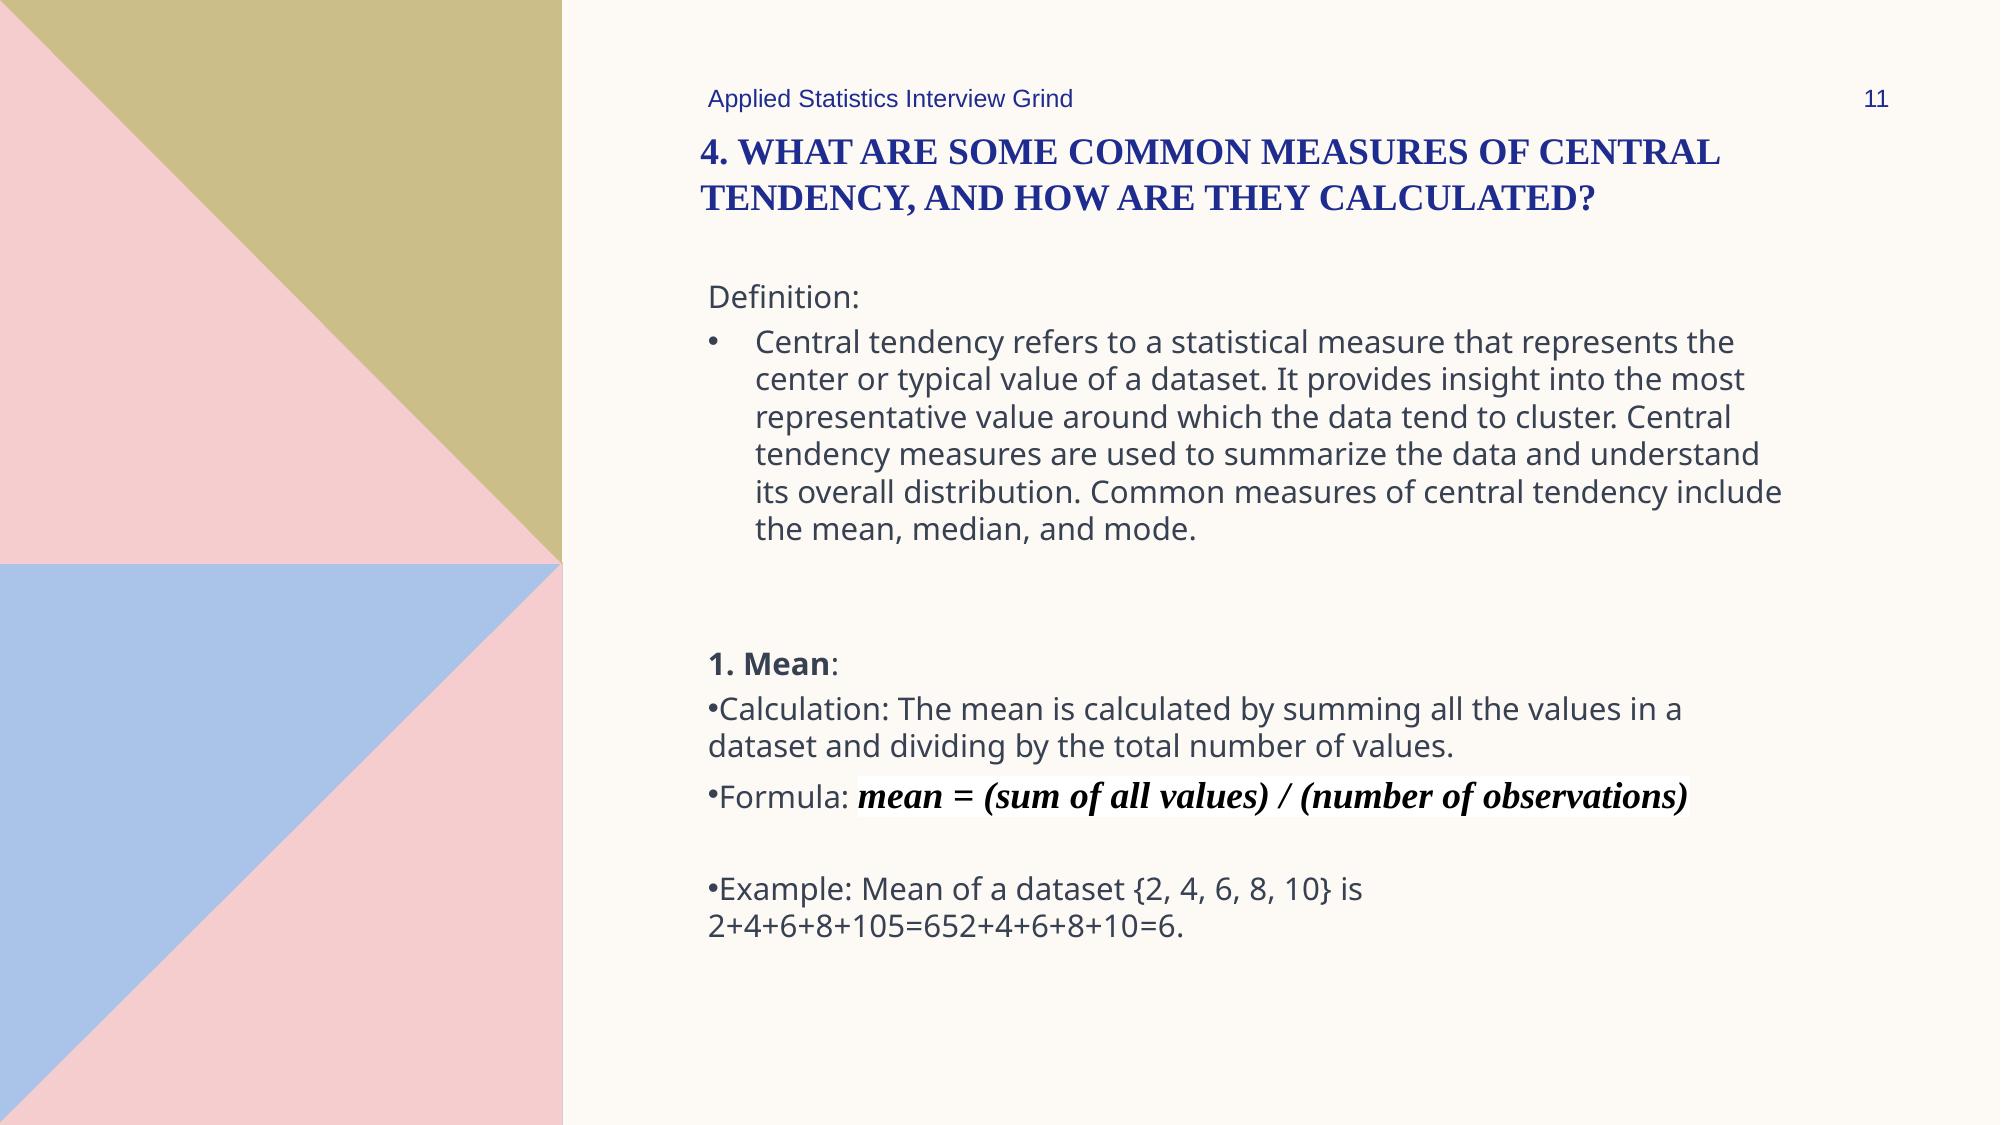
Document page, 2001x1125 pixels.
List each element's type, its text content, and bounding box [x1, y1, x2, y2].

list Definition: Central tendency refers to a statistical measure that represents the center or typical value of a dataset. It provides insight into the most representative value around which the data tend to cluster. Central tendency measures are used to summarize the data and understand its overall distribution. Common measures of central tendency include the mean, median, and mode. 1. Mean: Calculation: The mean is calculated by summing all the values in a dataset and dividing by the total number of values. Formula: mean = (sum of all values) / (number of observations) Example: Mean of a dataset {2, 4, 6, 8, 10} is 2+4+6+8+105=652+4+6+8+10​=6. [693, 269, 1803, 1086]
slide_number 11 [1795, 75, 1958, 120]
footer Applied Statistics Interview Grind [693, 75, 1218, 120]
title 4. What are some common measures of central tendency, and how are they calculated? [685, 120, 1796, 246]
